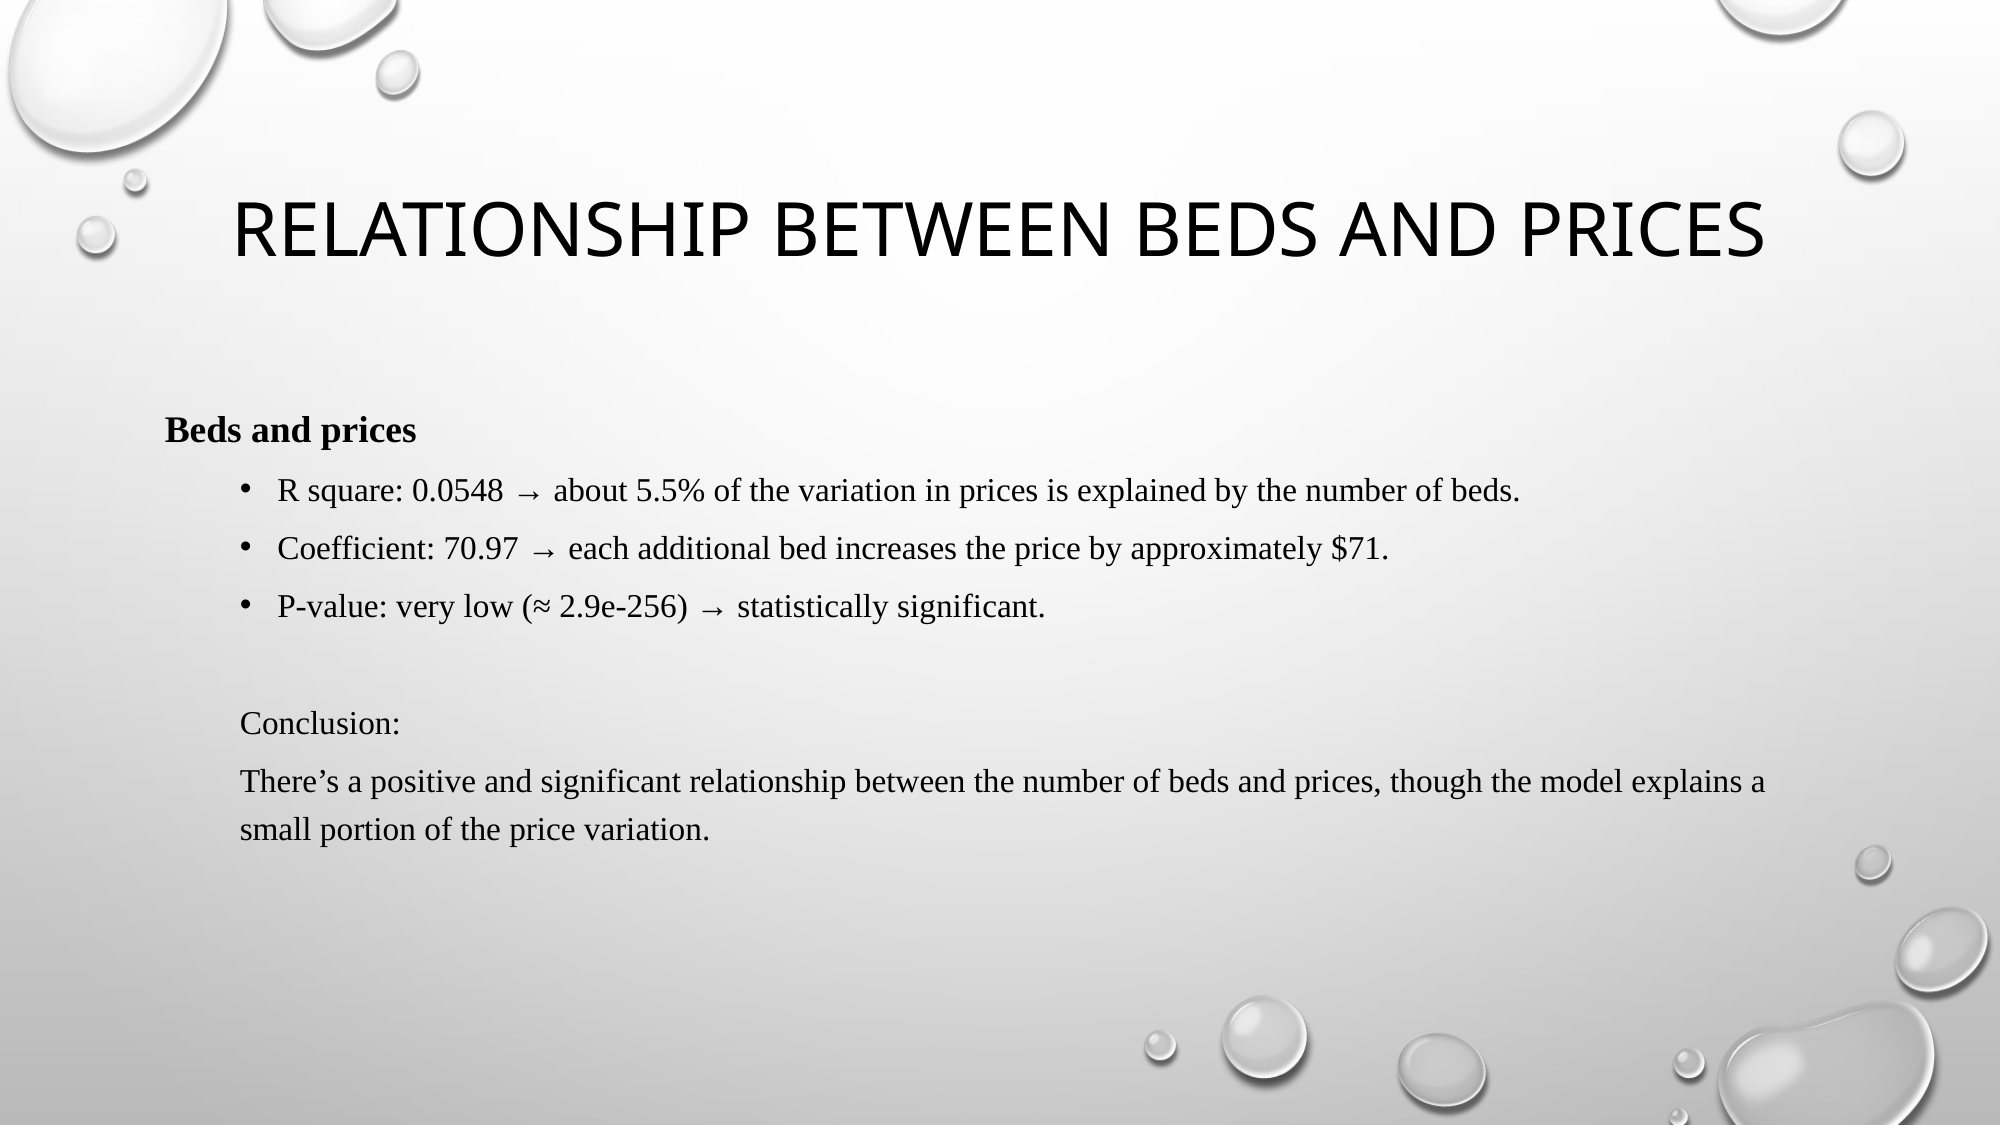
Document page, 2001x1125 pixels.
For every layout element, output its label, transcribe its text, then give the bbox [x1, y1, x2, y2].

list Beds and prices R square: 0.0548 → about 5.5% of the variation in prices is explained by the number of beds. Coefficient: 70.97 → each additional bed increases the price by approximately $71. P-value: very low (≈ 2.9e-256) → statistically significant. Conclusion: There’s a positive and significant relationship between the number of beds and prices, though the model explains a small portion of the price variation. [149, 388, 1850, 950]
picture [0, 0, 2000, 1125]
title Relationship Between BEDS AND Prices [149, 101, 1851, 364]
